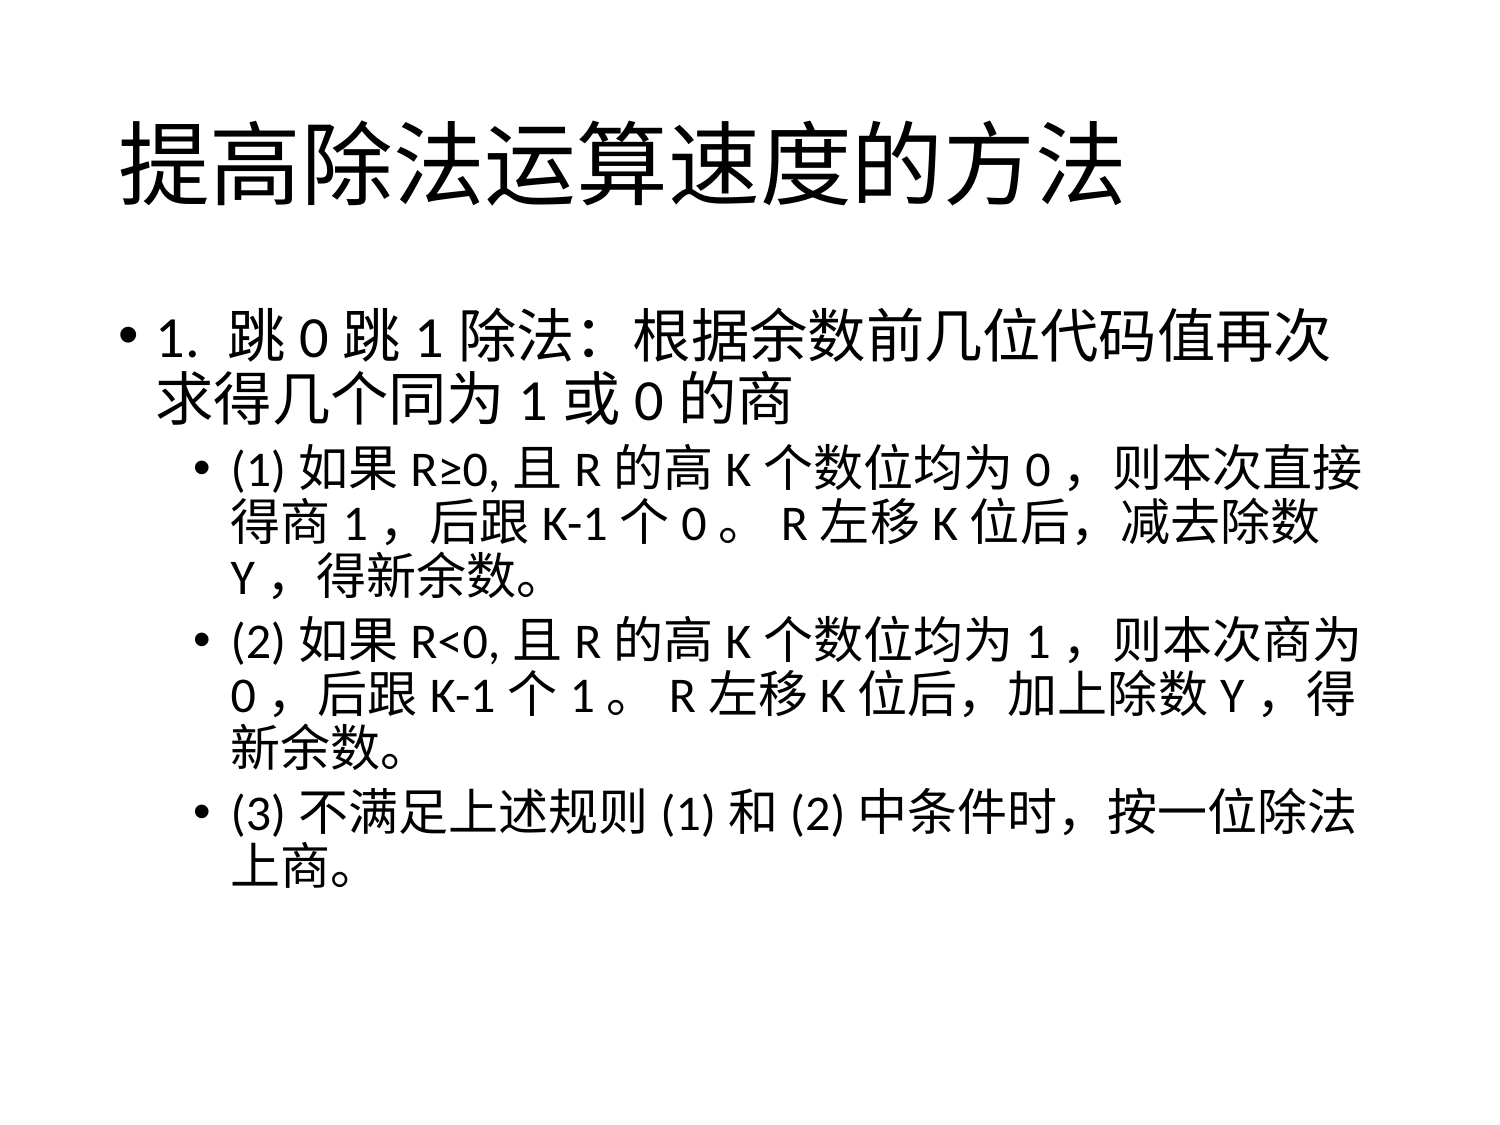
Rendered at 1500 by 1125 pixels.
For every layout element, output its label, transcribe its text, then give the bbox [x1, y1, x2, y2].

title 提高除法运算速度的方法 [103, 59, 1397, 278]
list 1. 跳0跳1除法：根据余数前几位代码值再次求得几个同为1或0的商 (1)如果R≥0,且R的高K个数位均为0，则本次直接得商1，后跟K-1个0。R左移K位后，减去除数Y，得新余数。 (2)如果R<0,且R的高K个数位均为1，则本次商为0，后跟K-1个1。R左移K位后，加上除数Y，得新余数。 (3)不满足上述规则(1)和(2)中条件时，按一位除法上商。 [103, 299, 1397, 1014]
